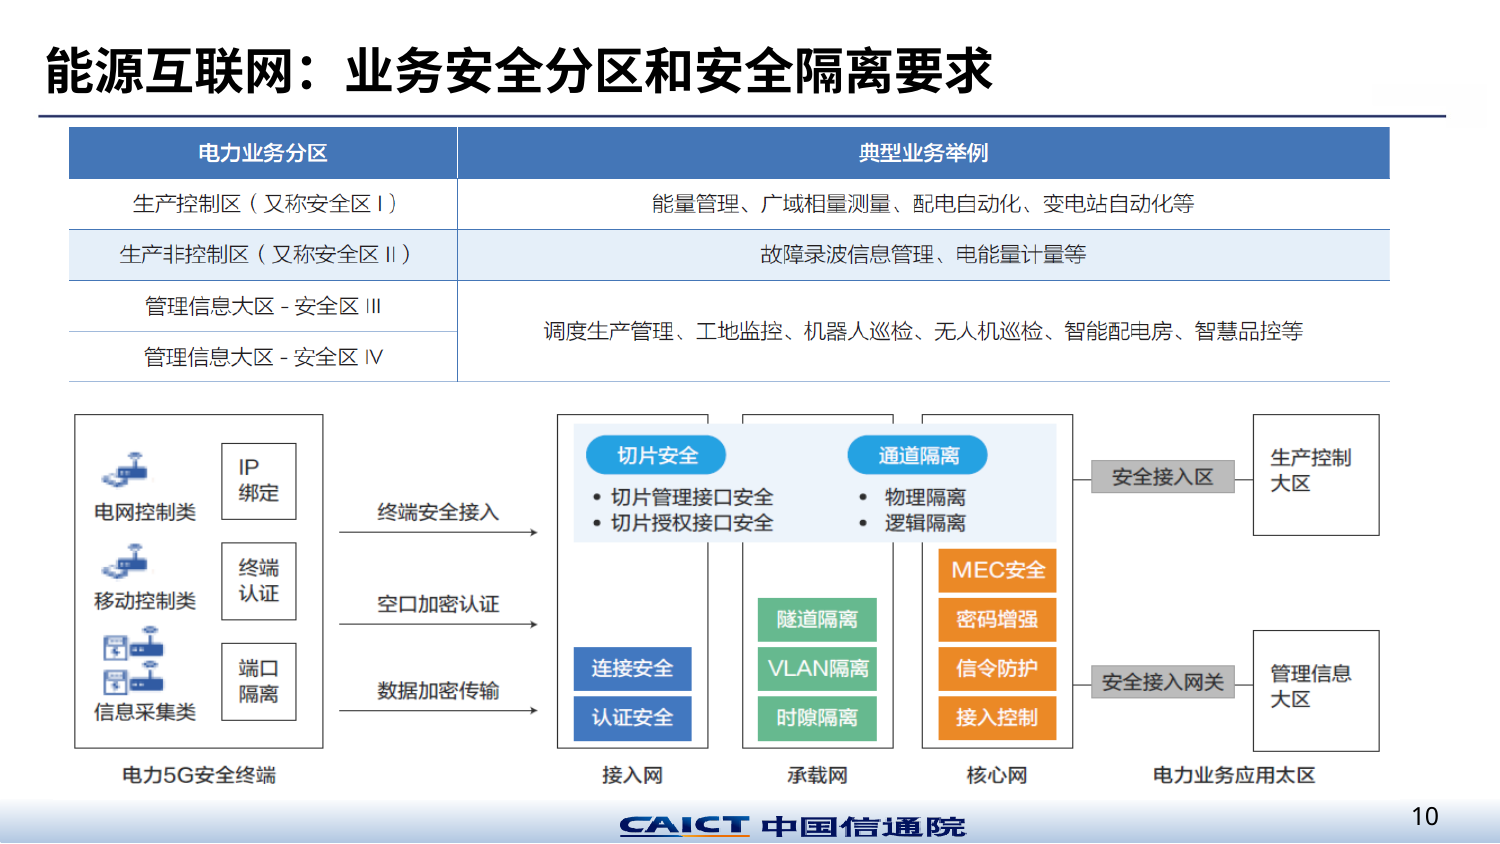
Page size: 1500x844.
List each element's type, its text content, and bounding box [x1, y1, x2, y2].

text_box 能源互联网：业务安全分区和安全隔离要求 [29, 32, 1447, 108]
picture [620, 816, 967, 837]
picture [0, 0, 1500, 844]
